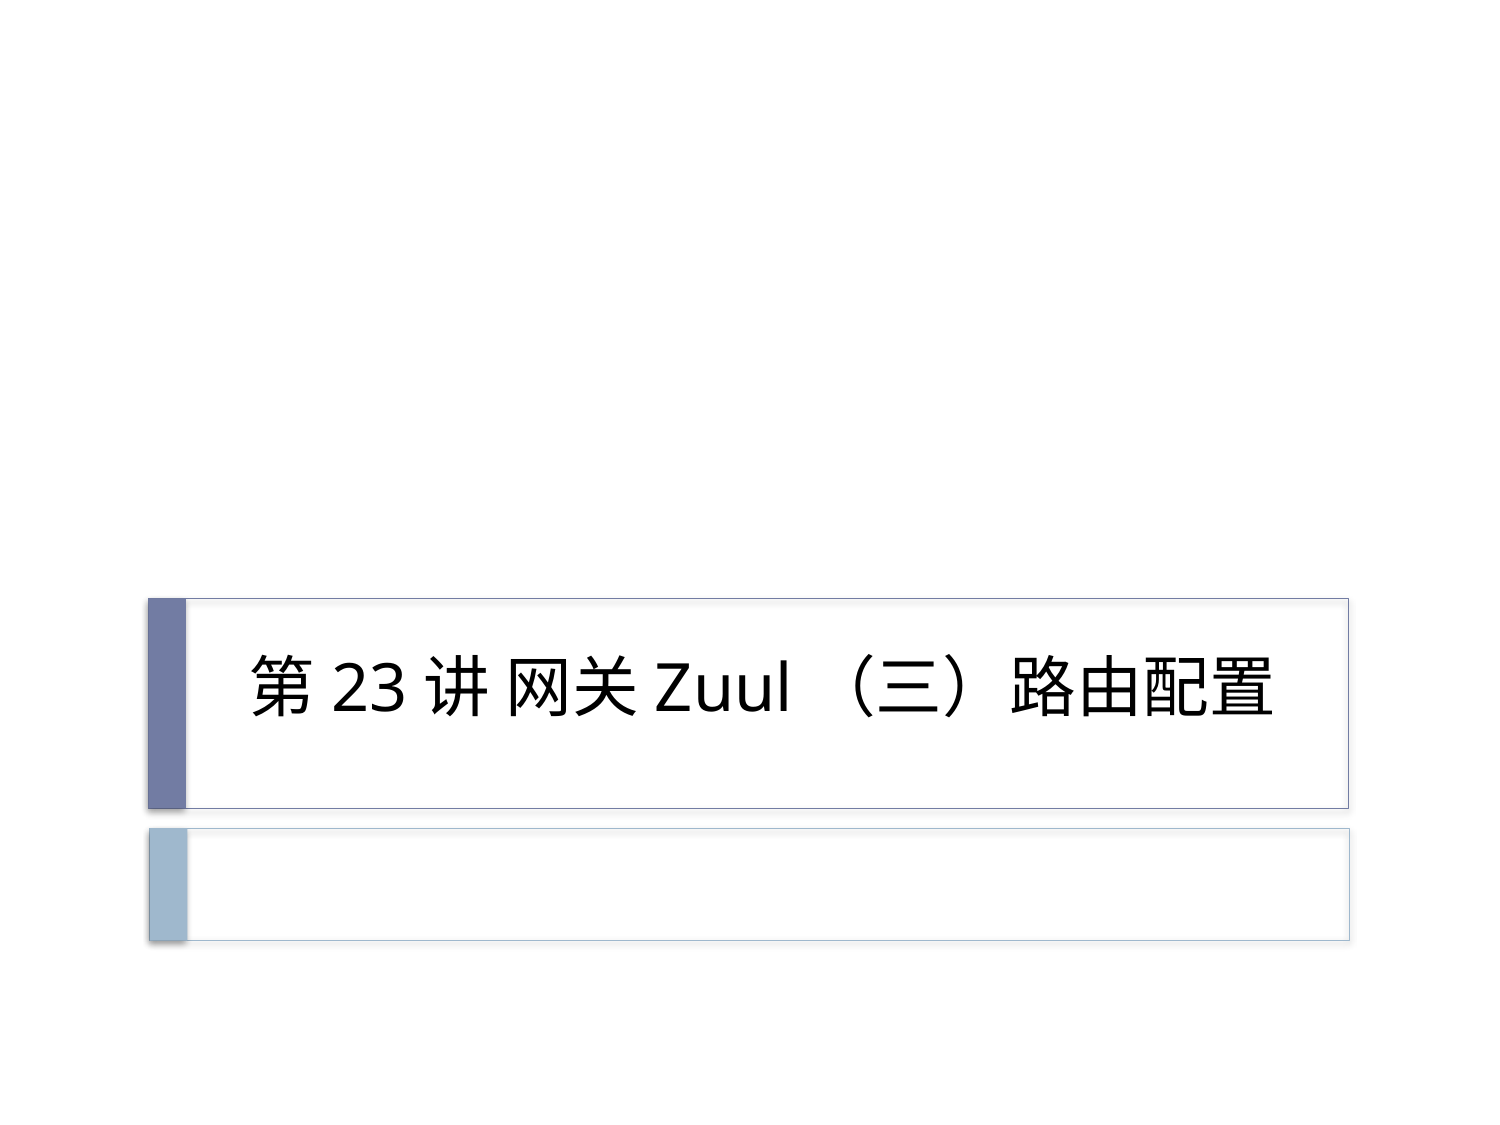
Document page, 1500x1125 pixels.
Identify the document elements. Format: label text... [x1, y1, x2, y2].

title 第23讲 网关Zuul（三）路由配置 [200, 637, 1325, 800]
